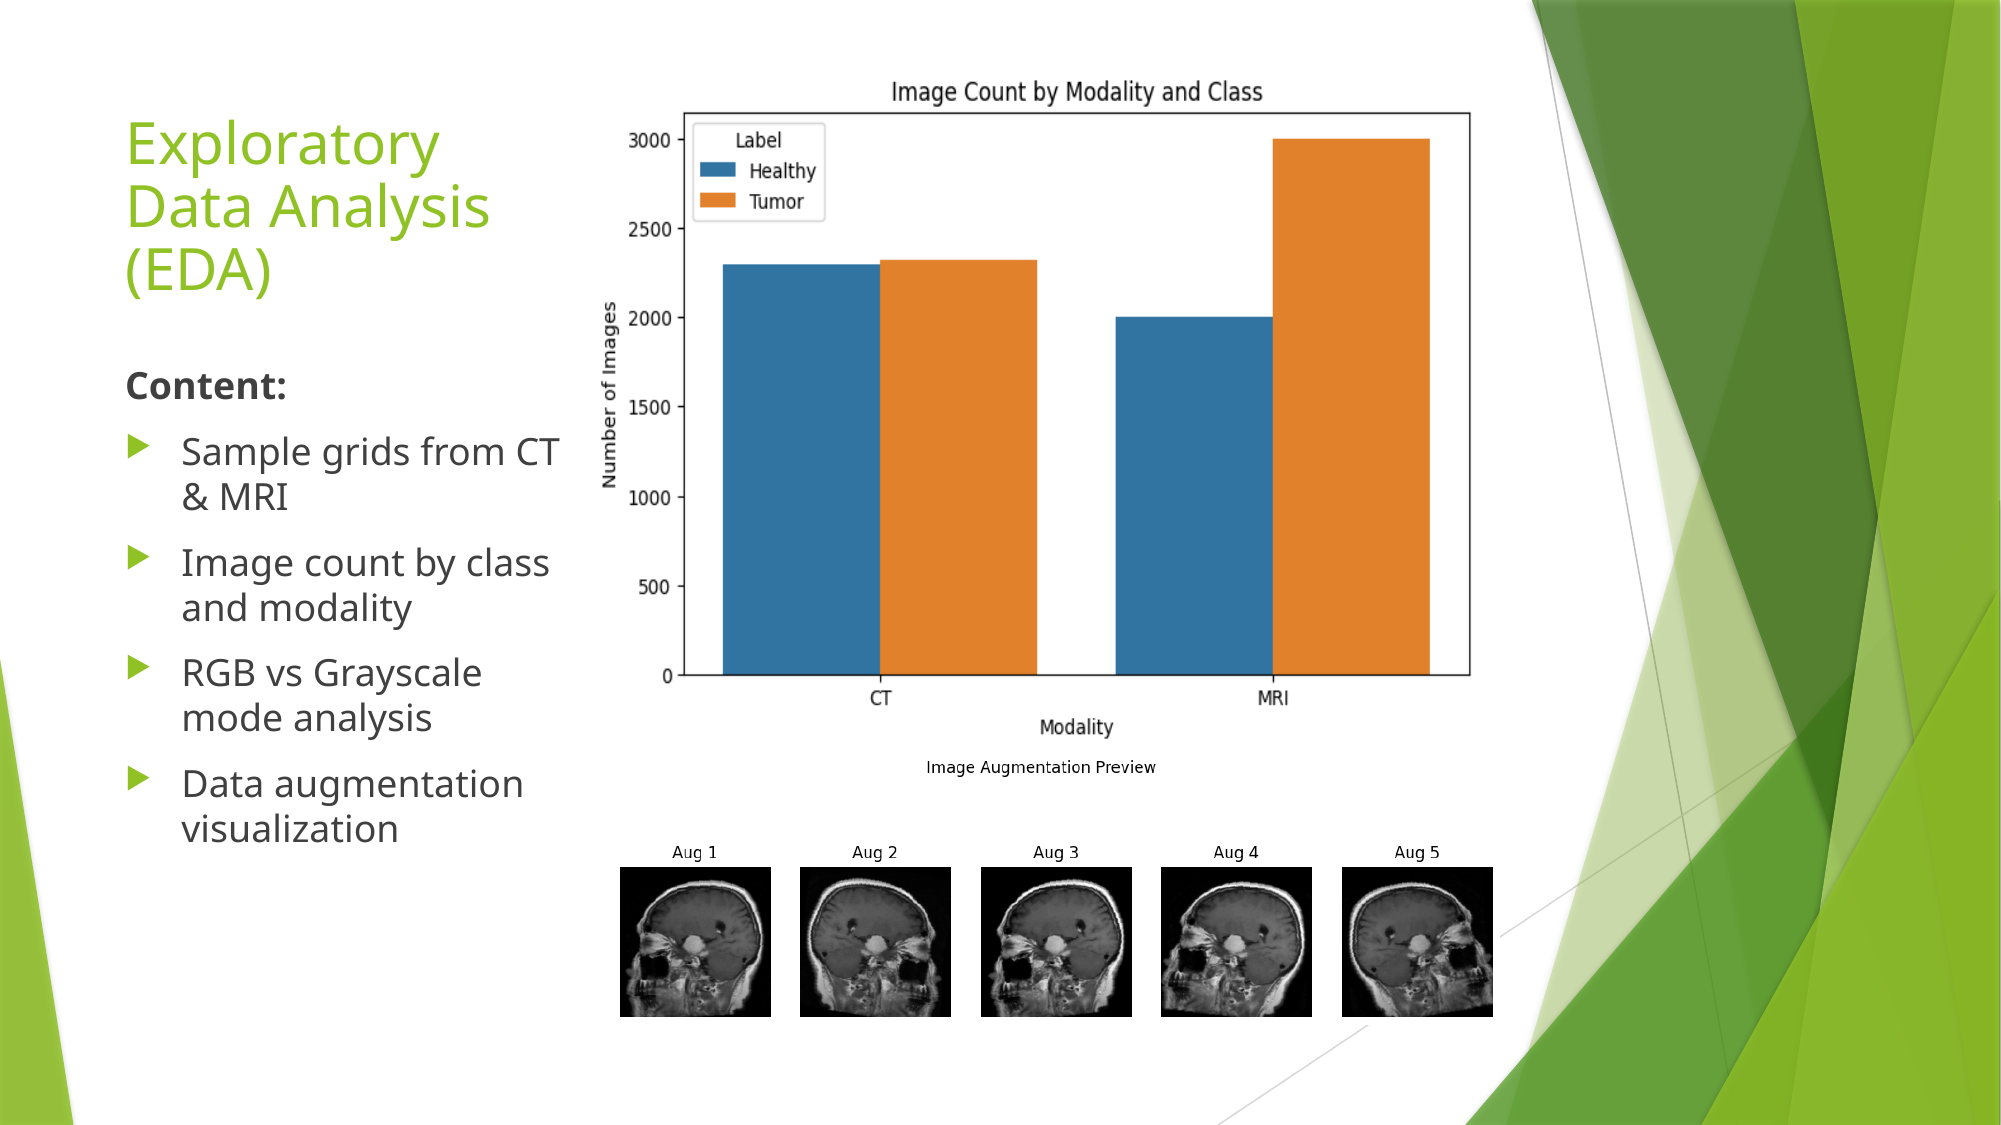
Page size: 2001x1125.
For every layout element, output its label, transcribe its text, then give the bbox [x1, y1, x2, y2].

title Exploratory Data Analysis (EDA) [110, 99, 585, 317]
text_box Content: Sample grids from CT & MRI Image count by class and modality RGB vs Grayscale mode analysis Data augmentation visualization [110, 354, 591, 991]
picture [590, 65, 1501, 1026]
